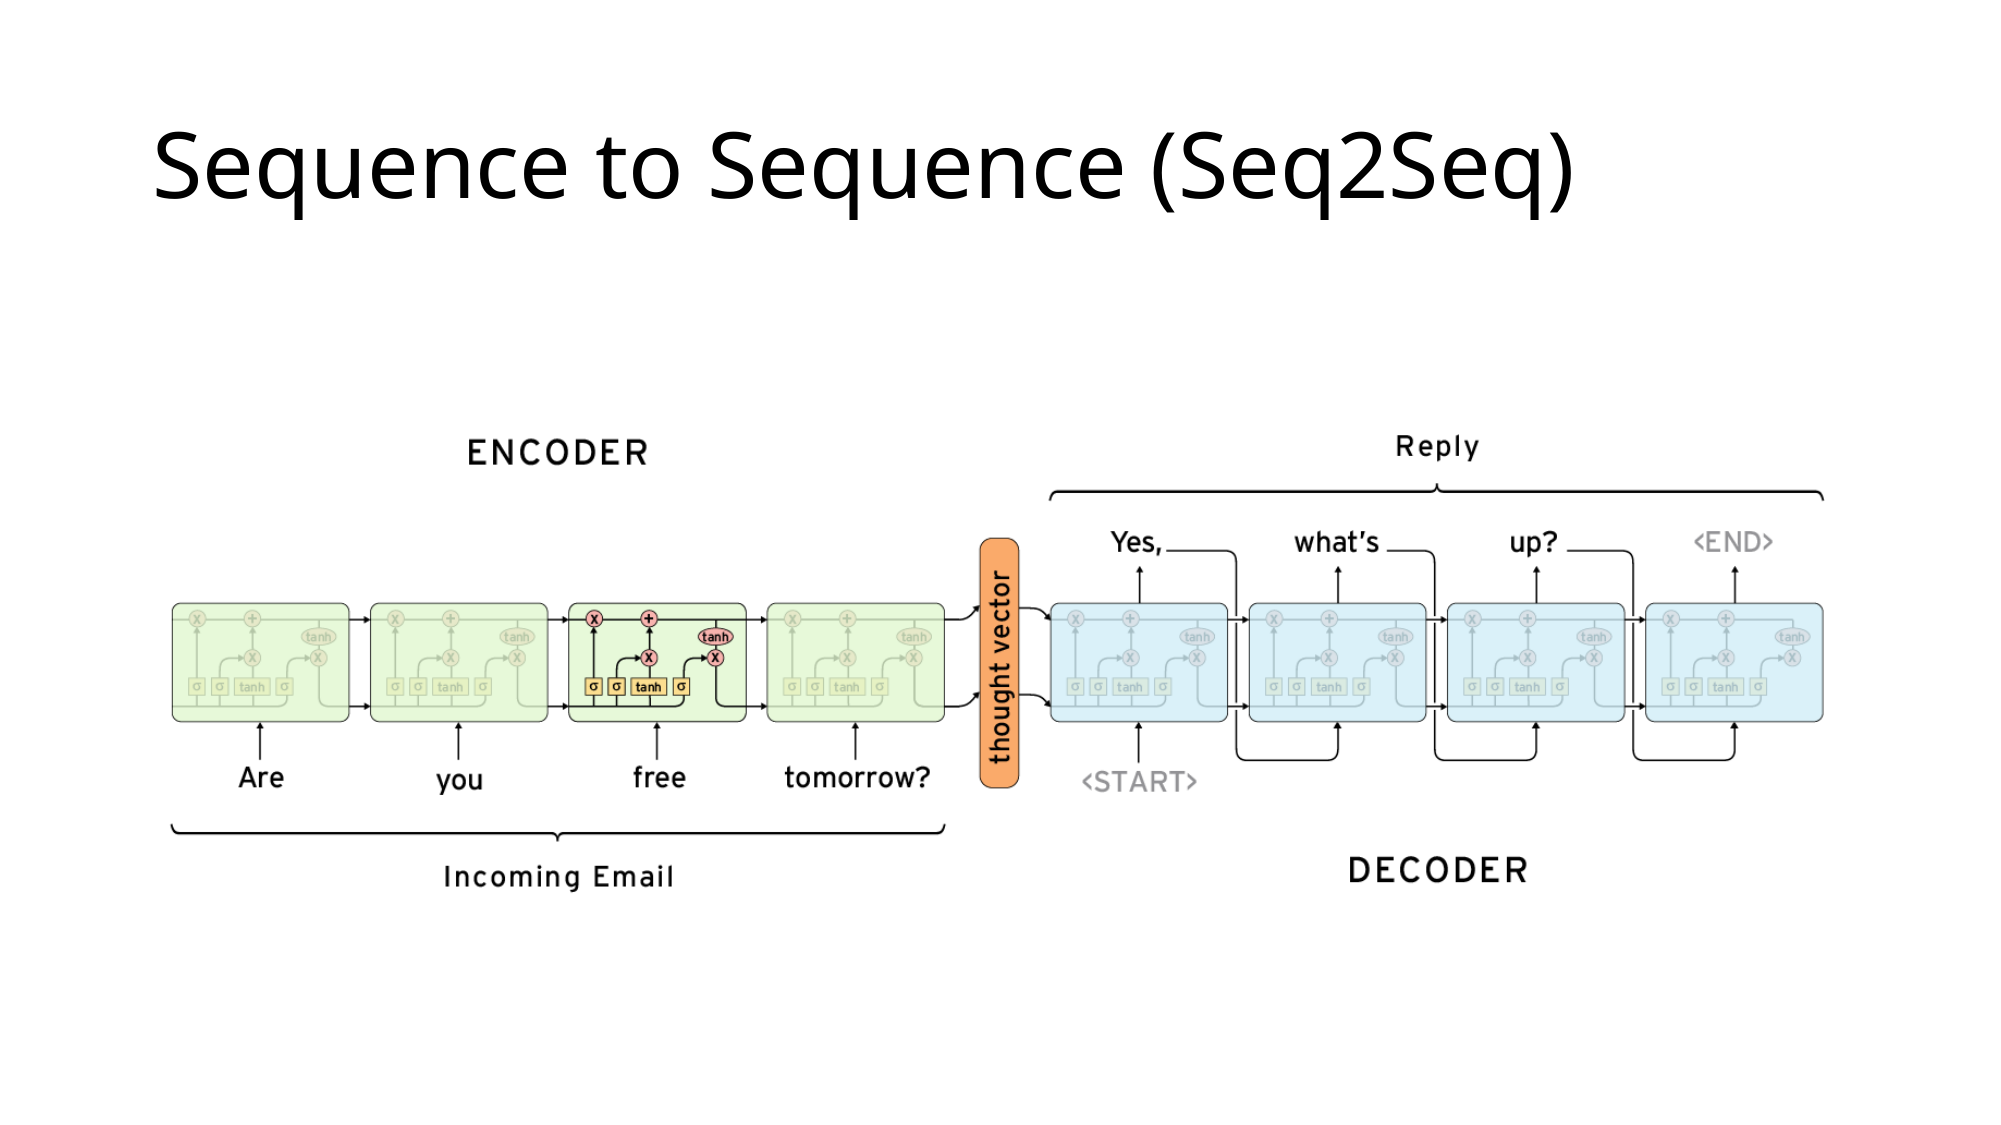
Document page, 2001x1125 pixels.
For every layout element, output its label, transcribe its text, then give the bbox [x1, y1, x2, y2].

picture [137, 396, 1863, 916]
title Sequence to Sequence (Seq2Seq) [137, 59, 1863, 278]
